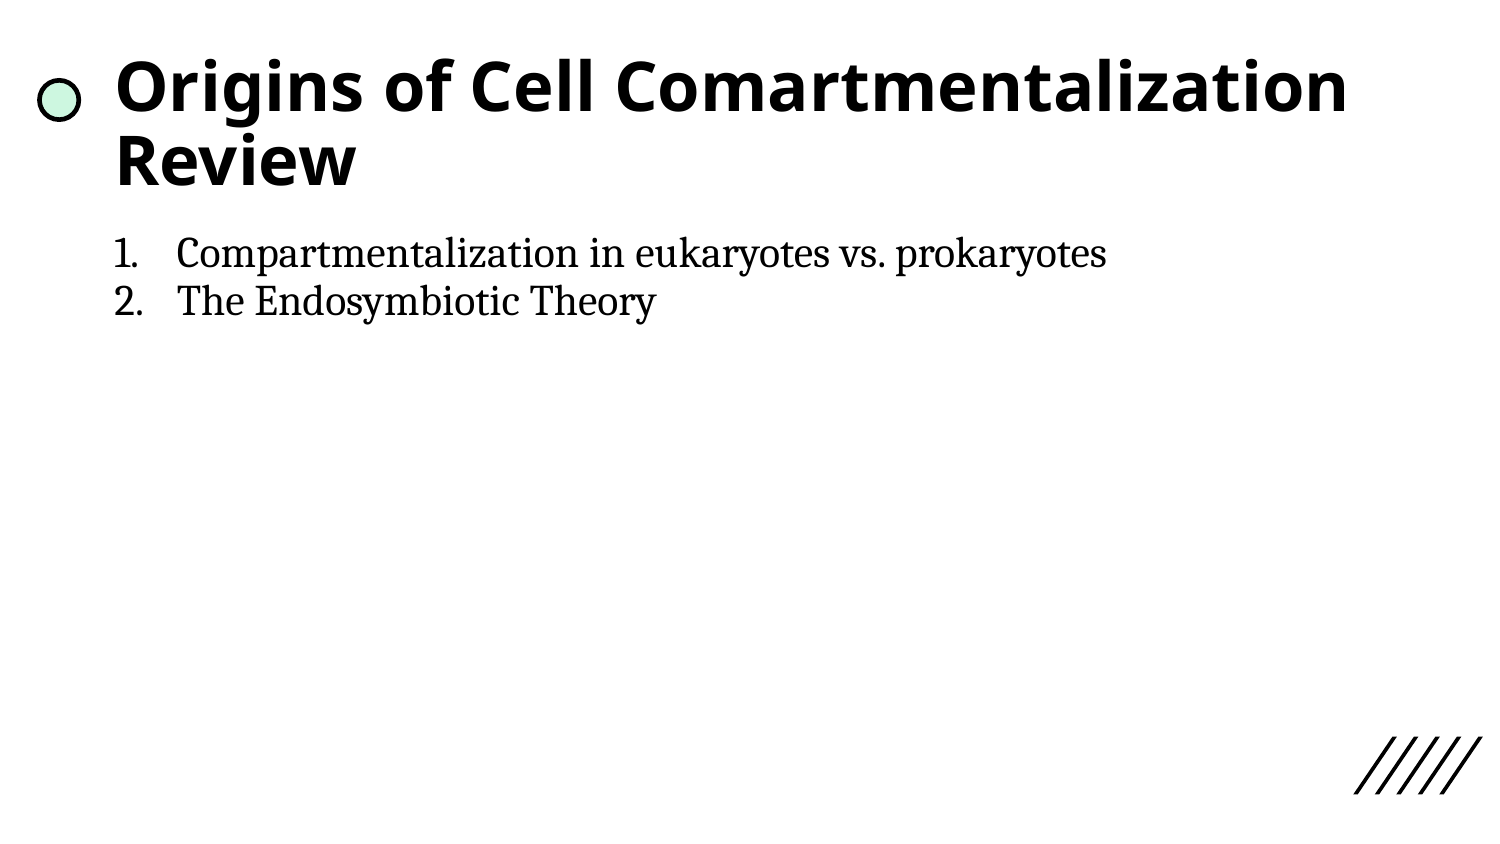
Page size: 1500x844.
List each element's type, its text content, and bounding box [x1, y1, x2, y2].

title Origins of Cell Comartmentalization Review [103, 44, 1397, 208]
list Compartmentalization in eukaryotes vs. prokaryotes The Endosymbiotic Theory [103, 224, 1397, 760]
